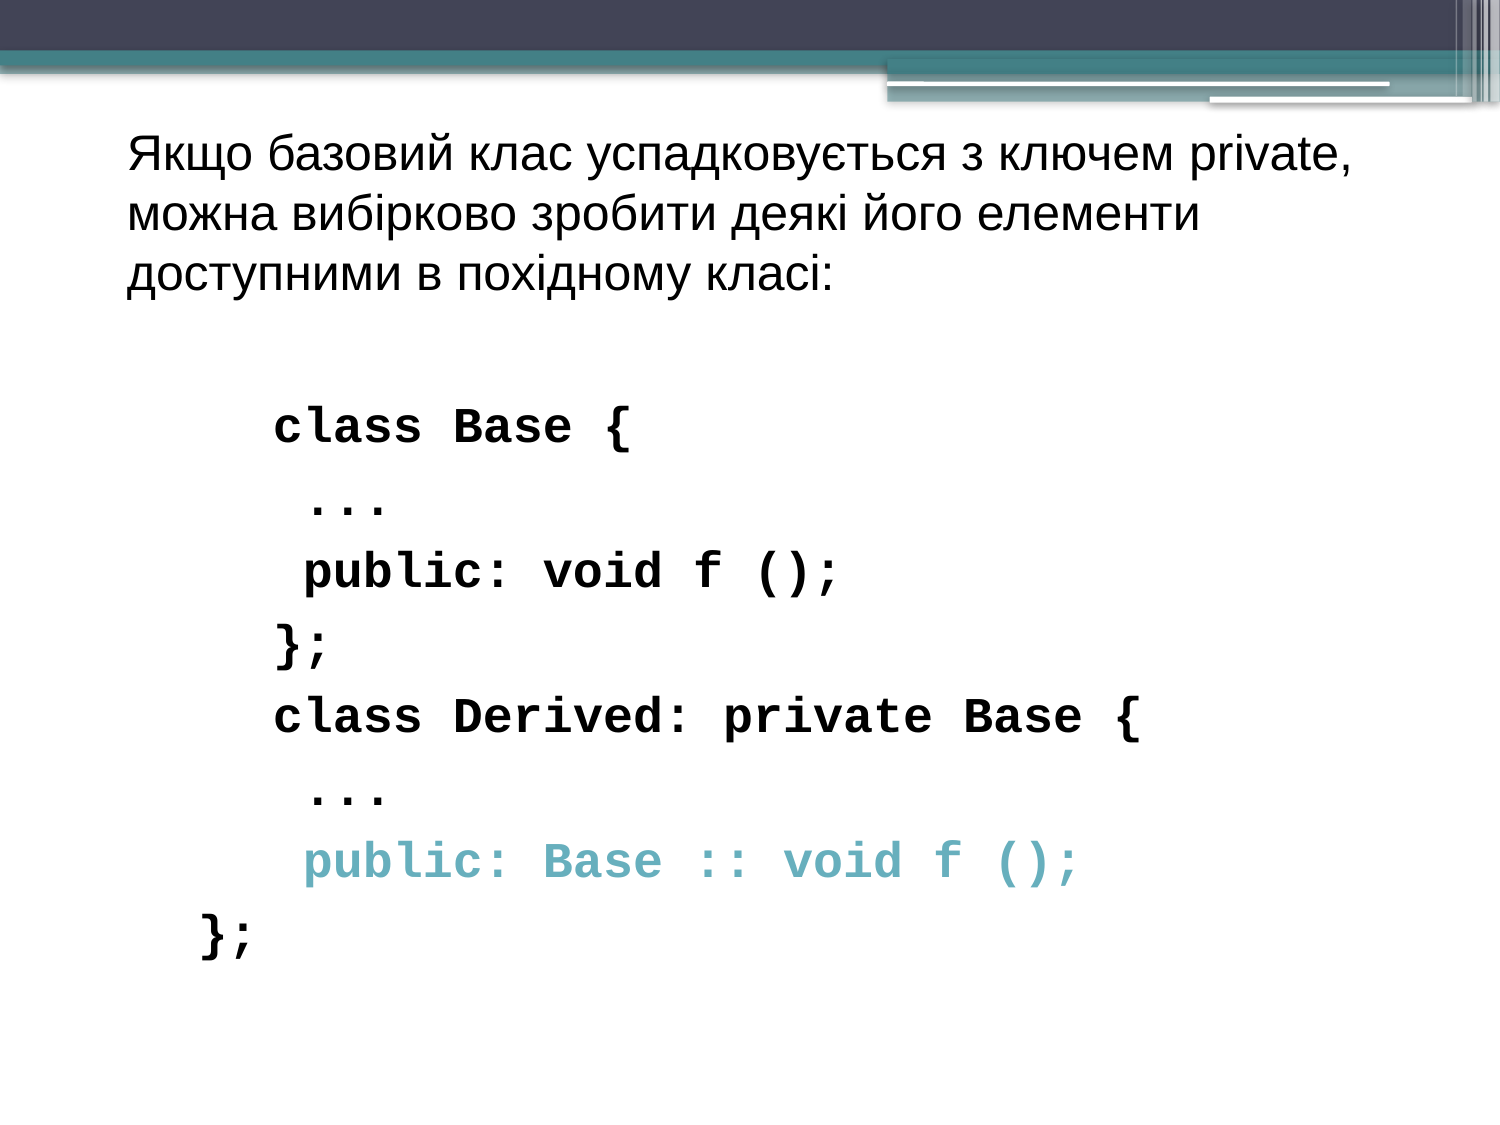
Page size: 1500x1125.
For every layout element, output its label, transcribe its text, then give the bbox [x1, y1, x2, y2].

text_box Якщо базовий клас успадковується з ключем private, можна вибірково зробити деякі його елементи доступними в похідному класі: [112, 113, 1450, 309]
text_box class Base { ... public: void f (); }; class Derived: private Base { ... public: Base :: void f (); }; [183, 385, 1333, 968]
